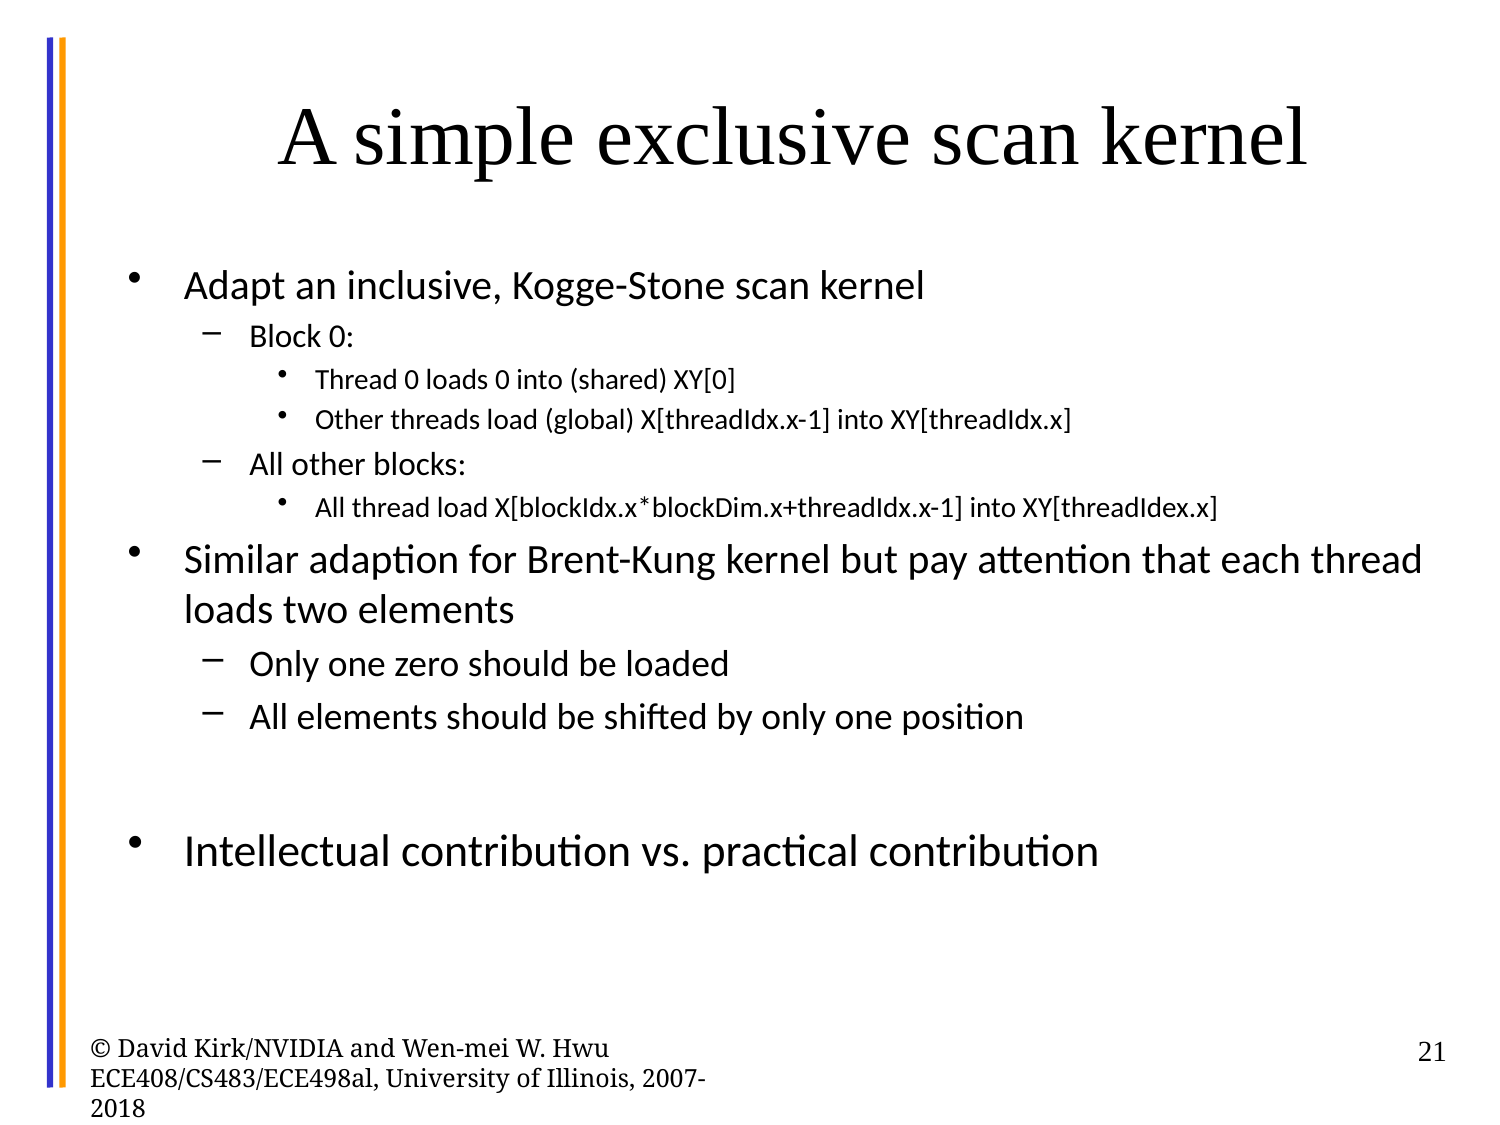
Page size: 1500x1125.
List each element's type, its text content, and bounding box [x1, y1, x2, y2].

title A simple exclusive scan kernel [112, 37, 1475, 225]
footer © David Kirk/NVIDIA and Wen-mei W. Hwu ECE408/CS483/ECE498al, University of Illinois, 2007-2018 [74, 1024, 751, 1101]
list Adapt an inclusive, Kogge-Stone scan kernel Block 0: Thread 0 loads 0 into (shared) XY[0] Other threads load (global) X[threadIdx.x-1] into XY[threadIdx.x] All other blocks: All thread load X[blockIdx.x*blockDim.x+threadIdx.x-1] into XY[threadIdex.x] Similar adaption for Brent-Kung kernel but pay attention that each thread loads two elements Only one zero should be loaded All elements should be shifted by only one position Intellectual contribution vs. practical contribution [112, 249, 1475, 1000]
slide_number 21 [1149, 1024, 1463, 1101]
